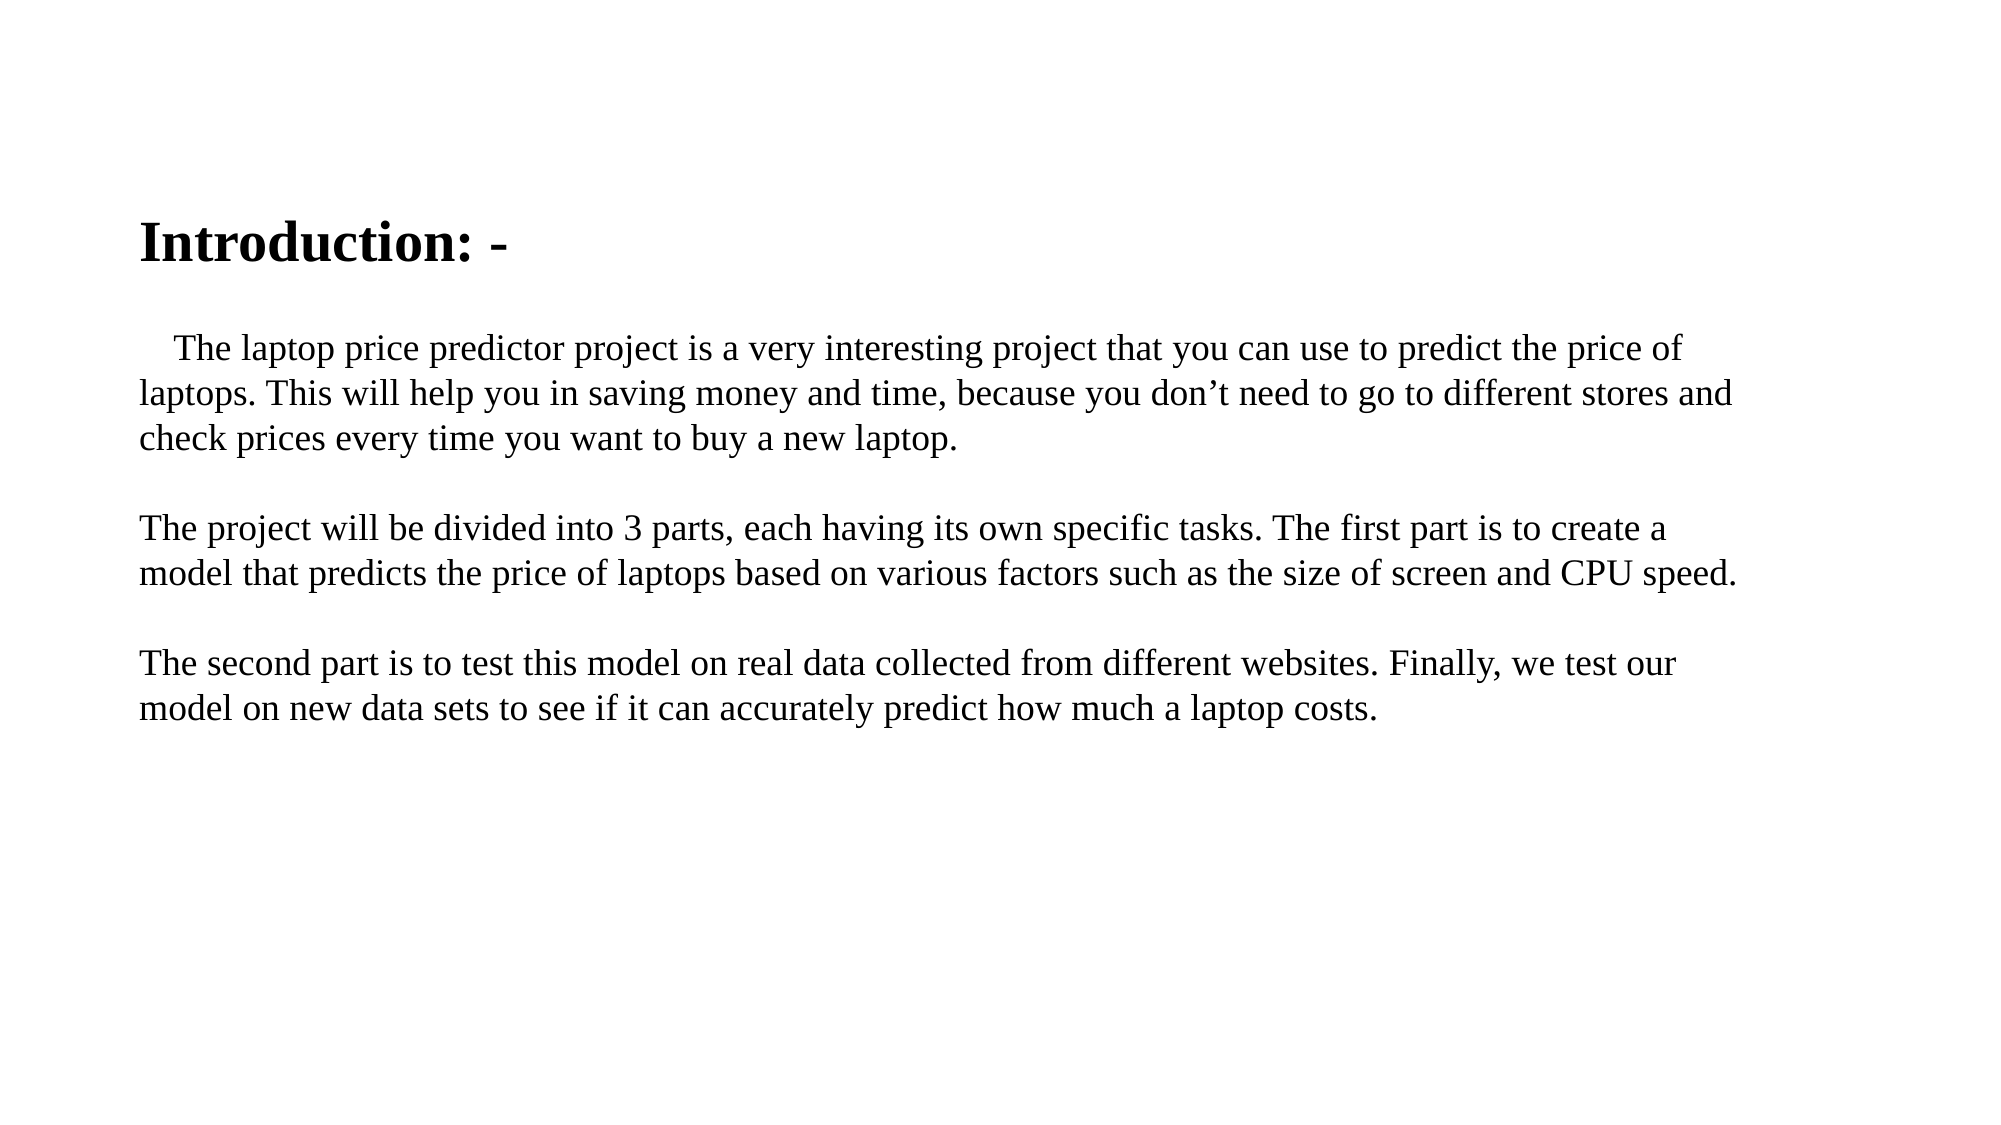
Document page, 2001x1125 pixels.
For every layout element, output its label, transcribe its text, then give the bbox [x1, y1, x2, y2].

text_box Introduction: - The laptop price predictor project is a very interesting project that you can use to predict the price of laptops. This will help you in saving money and time, because you don’t need to go to different stores and check prices every time you want to buy a new laptop. The project will be divided into 3 parts, each having its own specific tasks. The first part is to create a model that predicts the price of laptops based on various factors such as the size of screen and CPU speed. The second part is to test this model on real data collected from different websites. Finally, we test our model on new data sets to see if it can accurately predict how much a laptop costs. [124, 195, 1757, 780]
